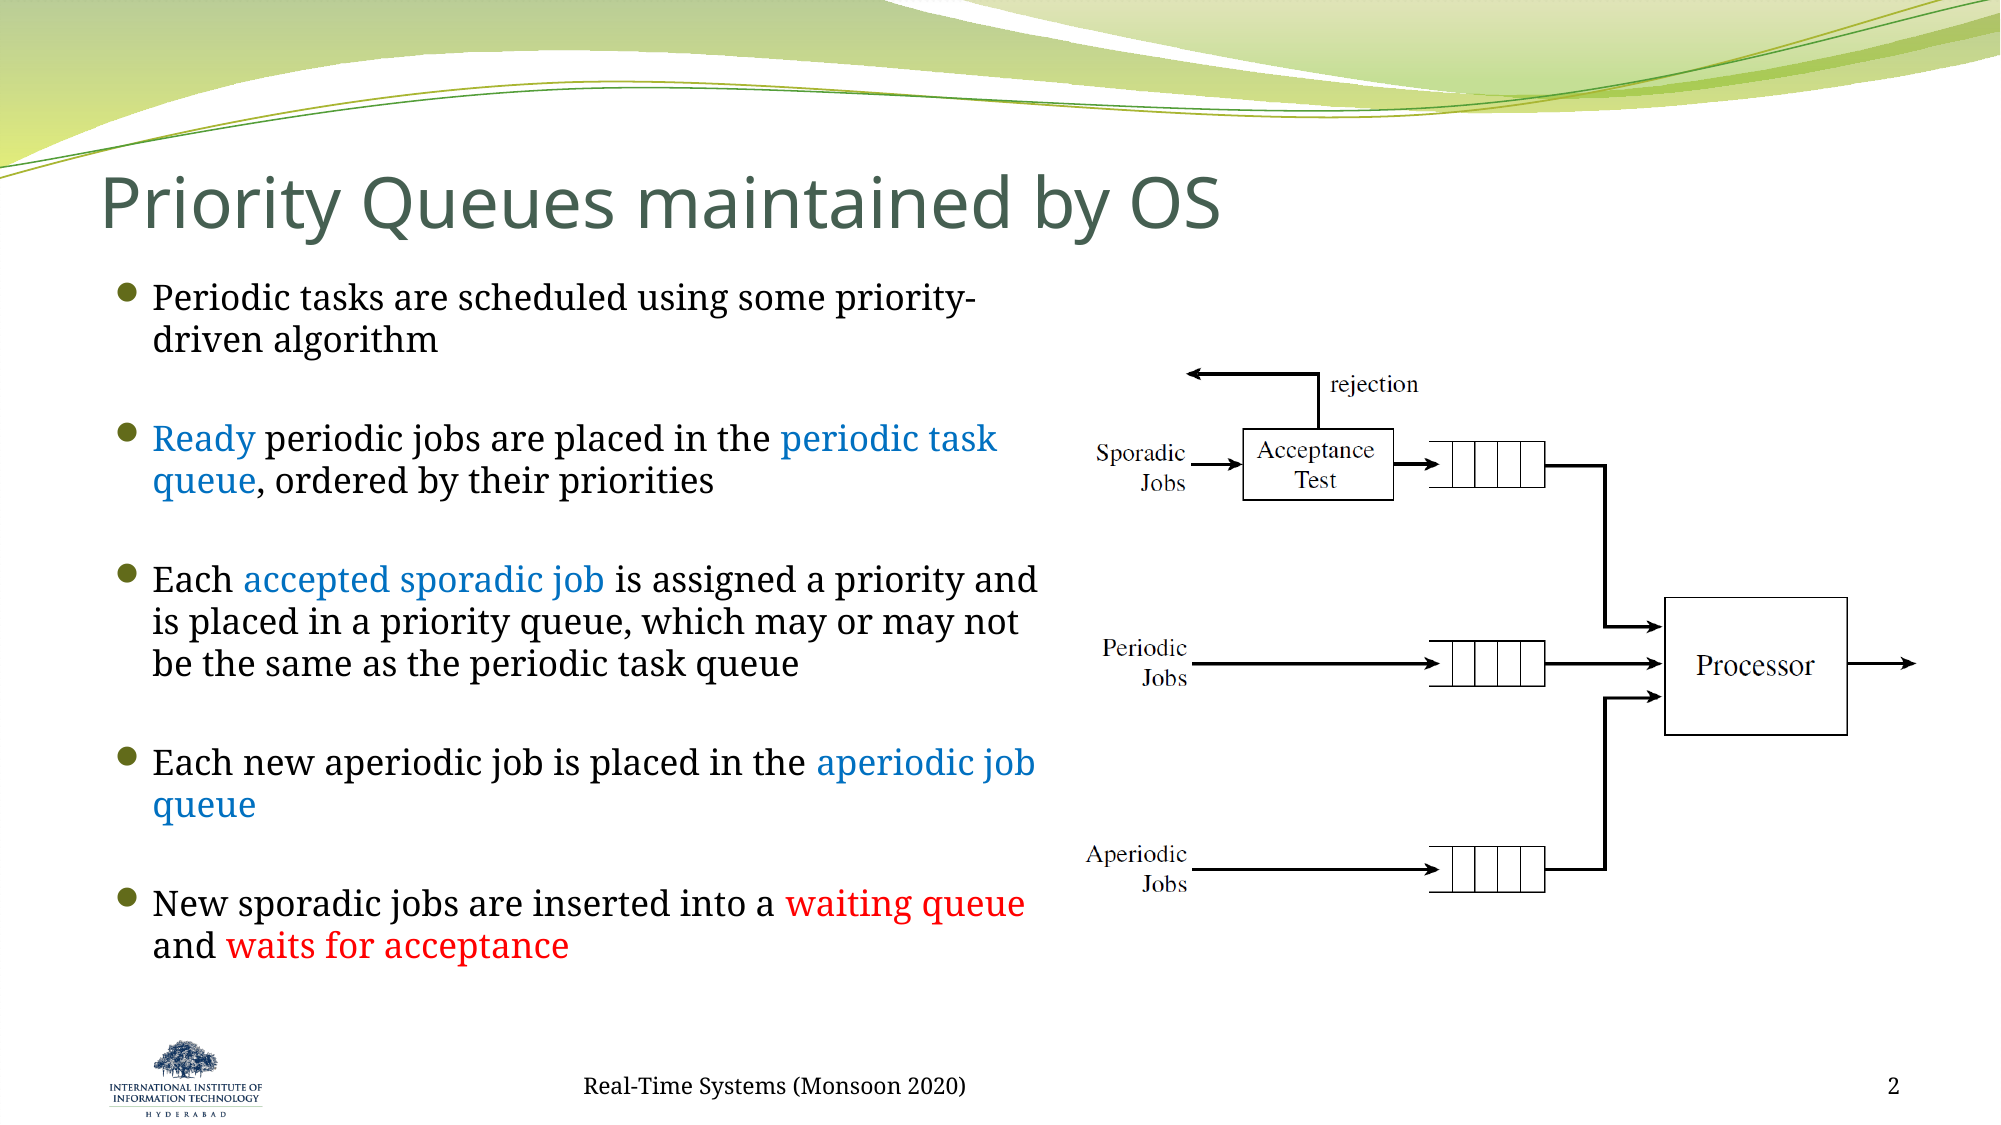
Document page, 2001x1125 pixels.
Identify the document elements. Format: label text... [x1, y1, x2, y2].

list Periodic tasks are scheduled using some priority-driven algorithm Ready periodic jobs are placed in the periodic task queue, ordered by their priorities Each accepted sporadic job is assigned a priority and is placed in a priority queue, which may or may not be the same as the periodic task queue Each new aperiodic job is placed in the aperiodic job queue New sporadic jobs are inserted into a waiting queue and waits for acceptance [99, 267, 1072, 1022]
footer Real-Time Systems (Monsoon 2020) [583, 1042, 1317, 1103]
slide_number 2 [1733, 1042, 1900, 1103]
picture [106, 1037, 266, 1120]
title Priority Queues maintained by OS [99, 54, 1900, 243]
picture [1085, 357, 1921, 905]
